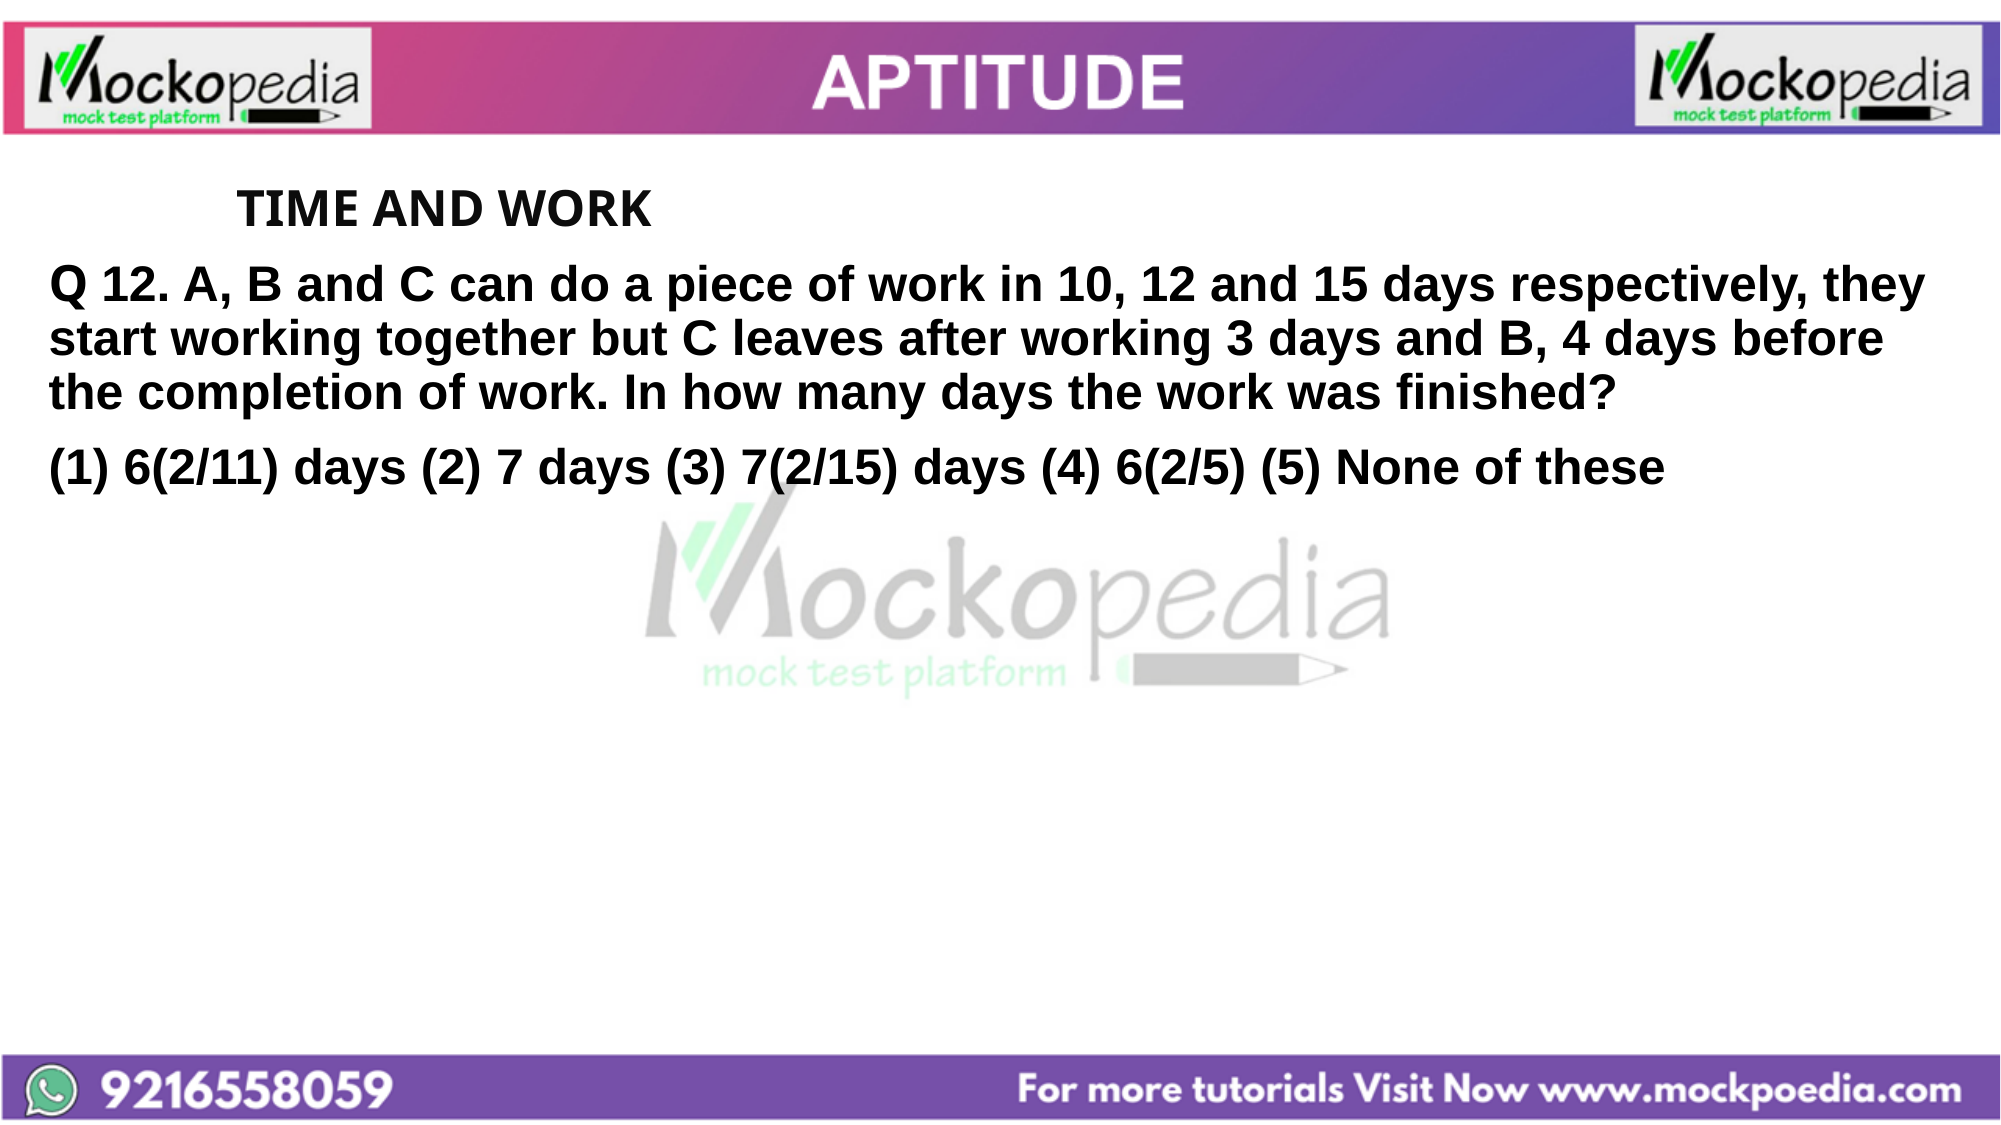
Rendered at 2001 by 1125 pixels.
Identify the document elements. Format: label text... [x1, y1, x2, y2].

list TIME AND WORK Q 12. A, B and C can do a piece of work in 10, 12 and 15 days respectively, they start working together but C leaves after working 3 days and B, 4 days before the completion of work. In how many days the work was finished? (1) 6(2/11) days (2) 7 days (3) 7(2/15) days (4) 6(2/5) (5) None of these [33, 175, 1959, 1053]
title [41, 31, 1959, 142]
picture [0, 0, 2001, 1125]
